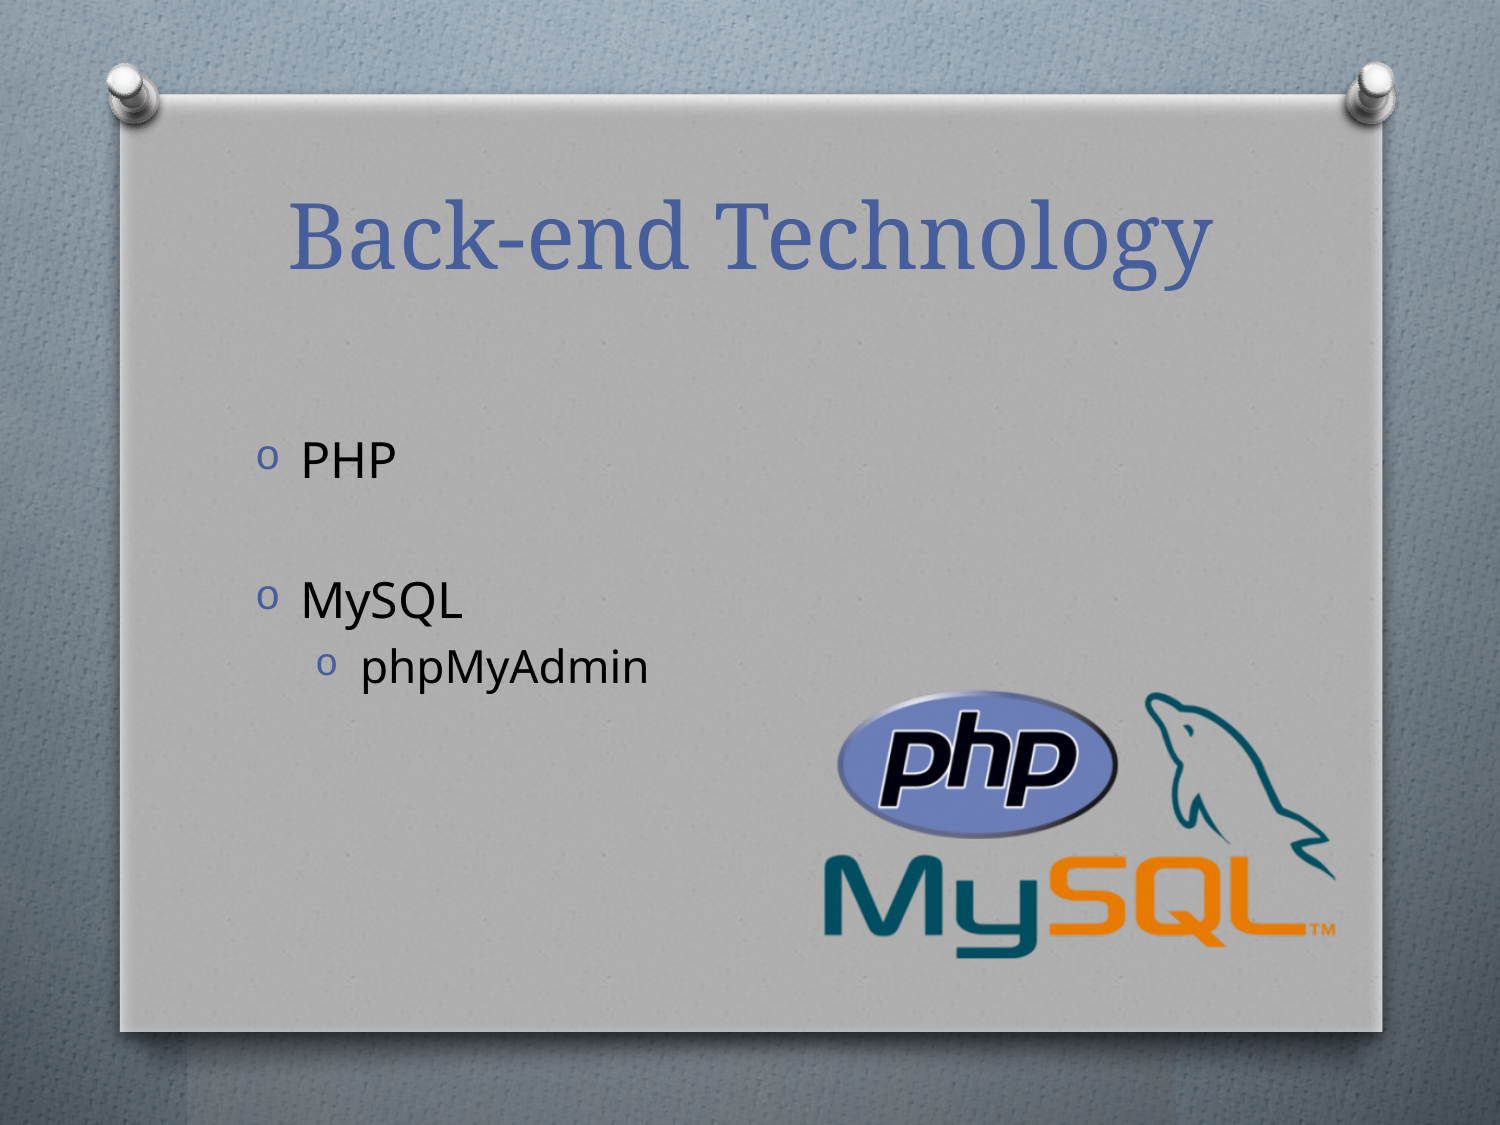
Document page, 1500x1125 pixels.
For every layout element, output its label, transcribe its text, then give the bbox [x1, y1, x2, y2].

picture [75, 29, 198, 153]
picture [1317, 35, 1439, 156]
list PHP MySQL phpMyAdmin [240, 420, 1257, 939]
picture [807, 669, 1353, 965]
title Back-end Technology [179, 134, 1323, 332]
